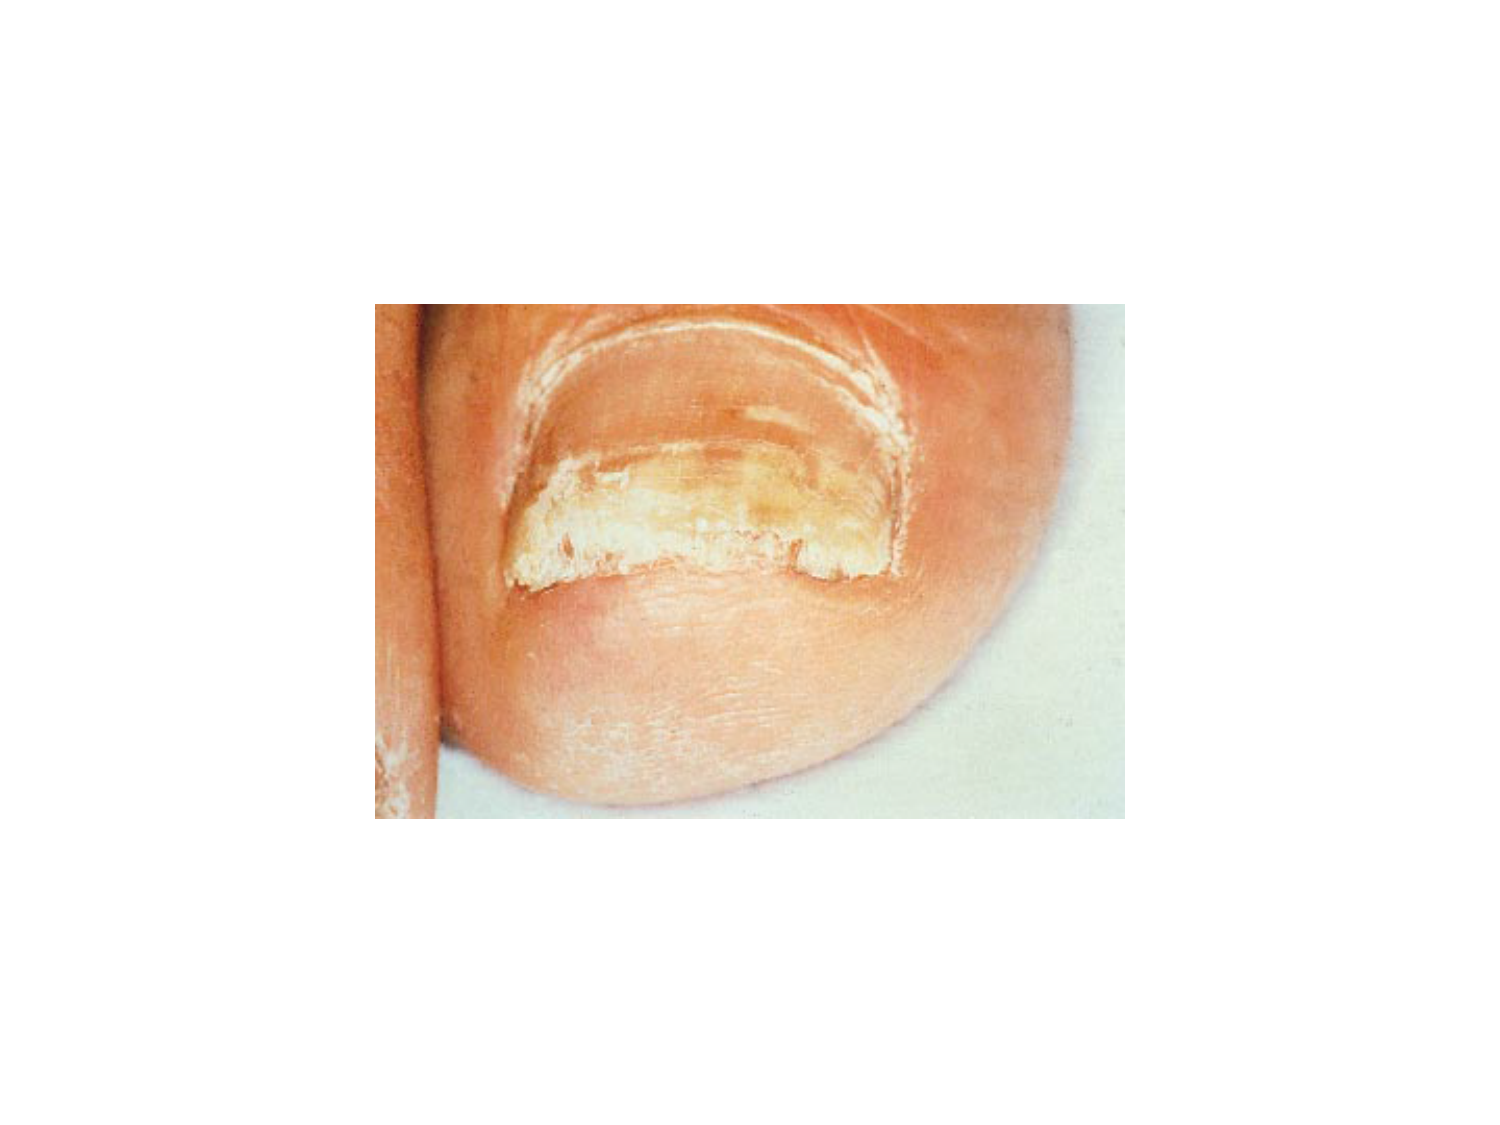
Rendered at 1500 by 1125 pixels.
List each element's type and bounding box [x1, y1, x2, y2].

picture [374, 303, 1126, 819]
